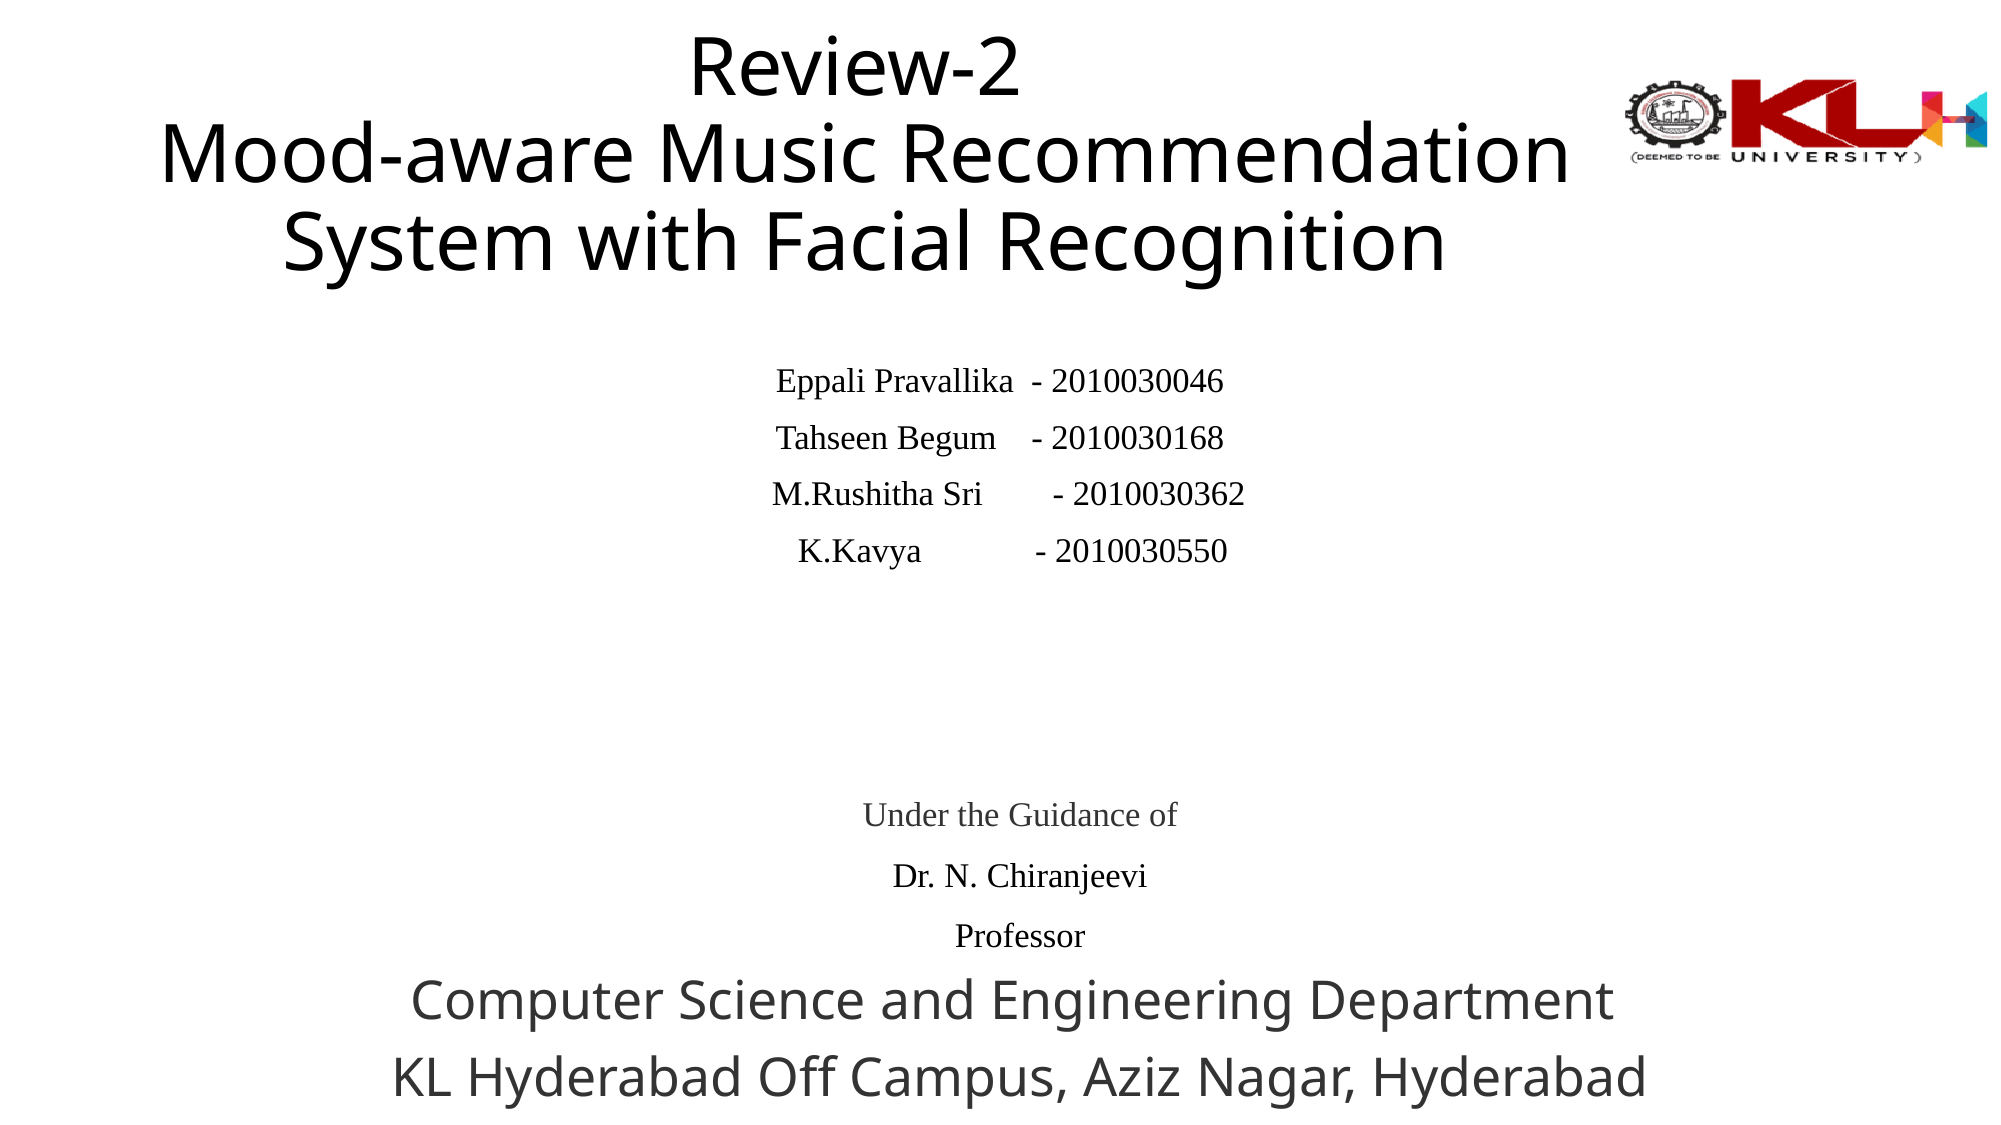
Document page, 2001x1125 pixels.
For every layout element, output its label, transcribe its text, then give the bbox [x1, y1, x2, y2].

list Eppali Pravallika - 2010030046 Tahseen Begum - 2010030168 M.Rushitha Sri - 2010030362 K.Kavya - 2010030550 Under the Guidance of Dr. N. Chiranjeevi Professor Computer Science and Engineering Department KL Hyderabad Off Campus, Aziz Nagar, Hyderabad [0, 295, 2000, 1125]
picture [1678, 59, 2000, 180]
title Review-2 Mood-aware Music Recommendation System with Facial Recognition [53, 18, 1678, 296]
